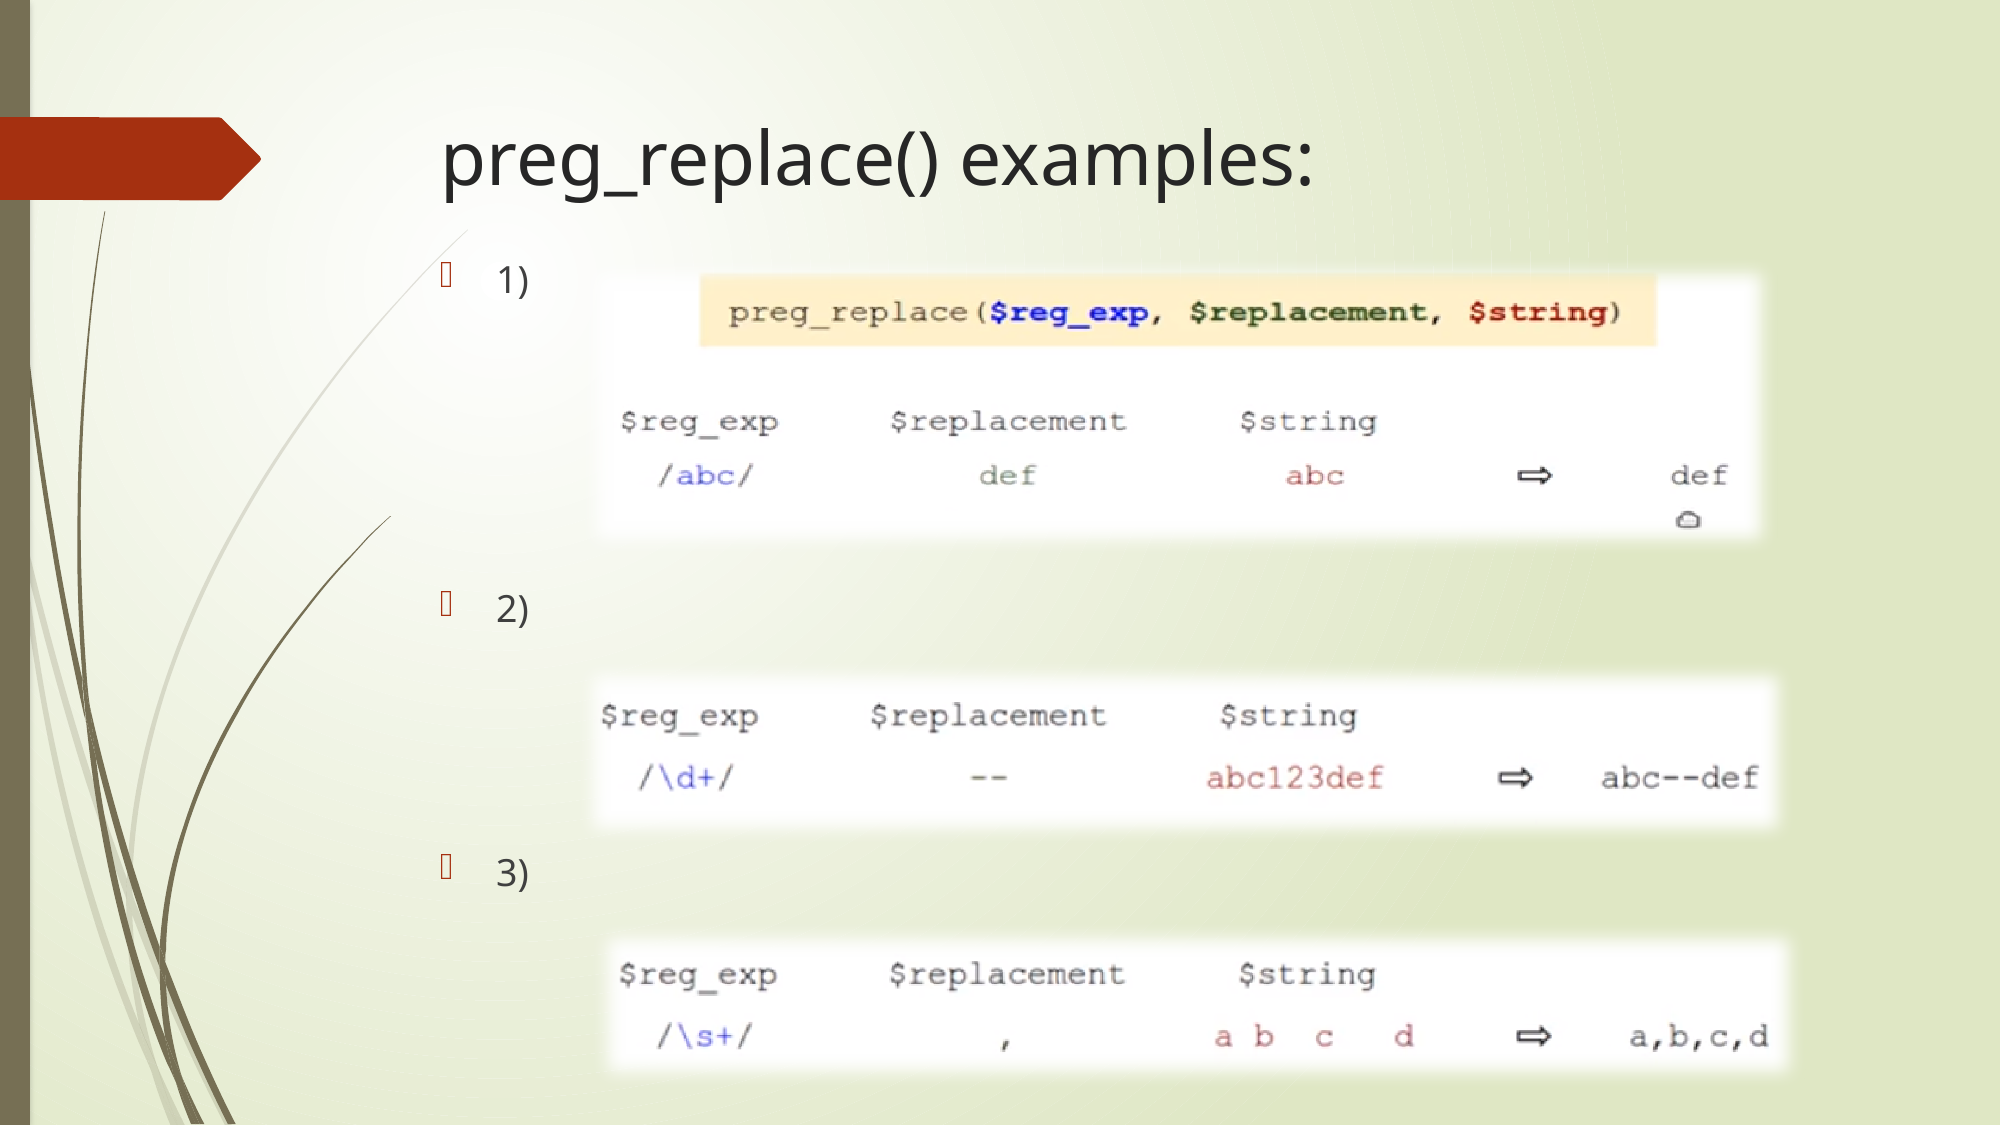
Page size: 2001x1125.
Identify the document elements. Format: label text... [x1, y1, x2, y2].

picture [589, 921, 1807, 1089]
title preg_replace() examples: [425, 102, 1888, 232]
list 1) 2) 3) [424, 248, 1888, 1125]
picture [579, 257, 1778, 556]
picture [576, 659, 1795, 845]
